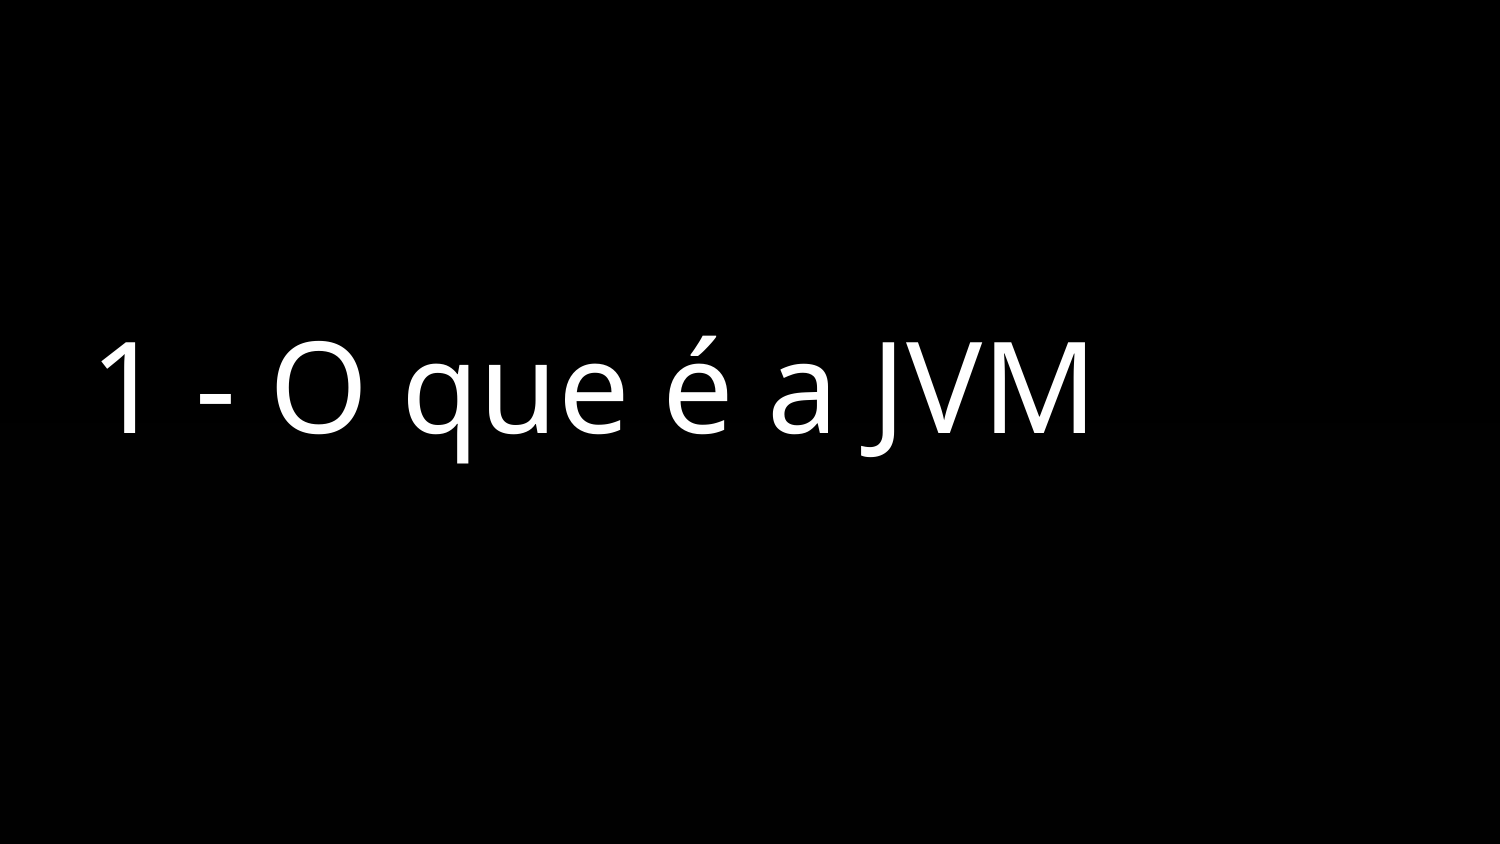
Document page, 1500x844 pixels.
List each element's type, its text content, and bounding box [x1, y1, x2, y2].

title 1 - O que é a JVM [75, 217, 1322, 549]
